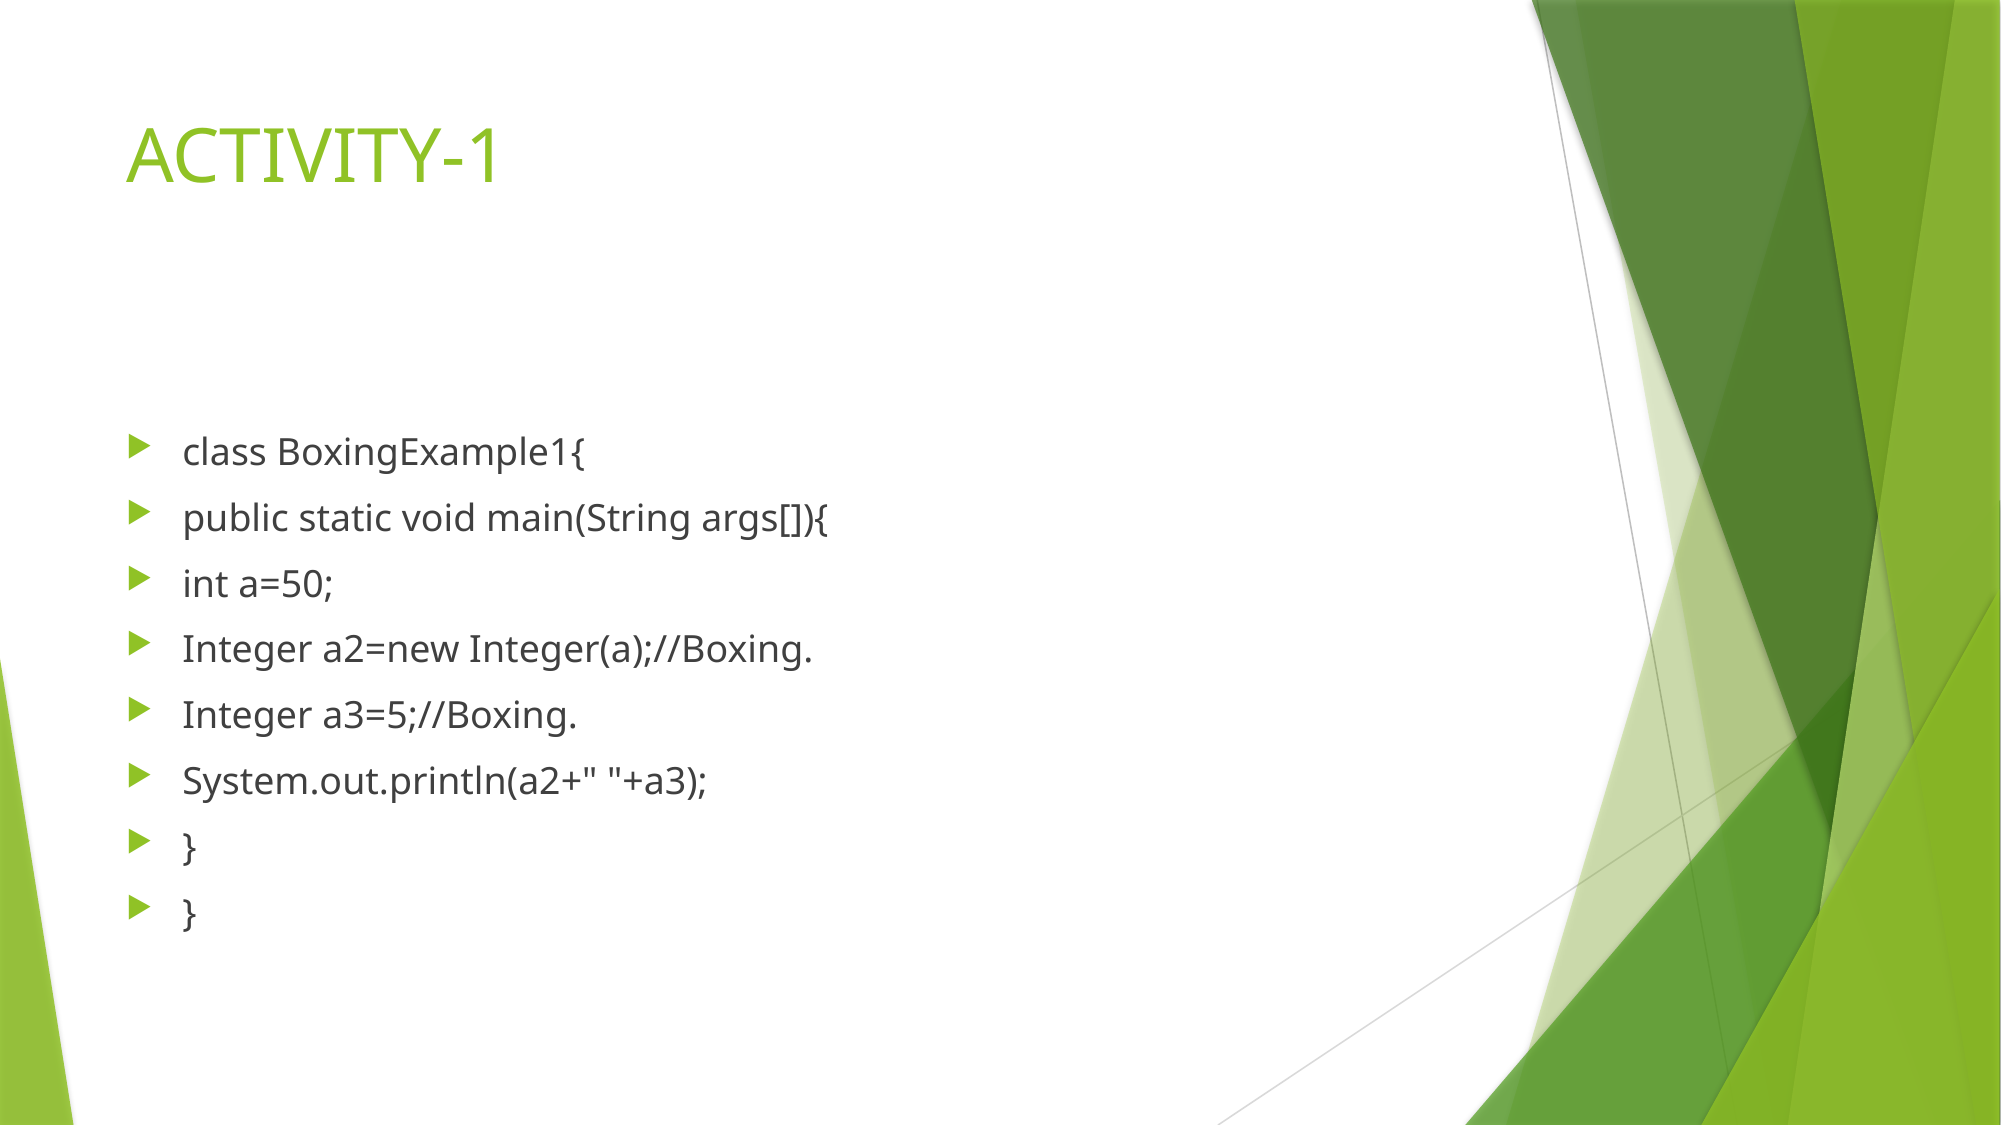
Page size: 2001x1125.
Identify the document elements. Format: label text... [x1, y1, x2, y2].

list class BoxingExample1{ public static void main(String args[]){ int a=50; Integer a2=new Integer(a);//Boxing. Integer a3=5;//Boxing. System.out.println(a2+" "+a3); } } [111, 354, 1522, 992]
title ACTIVITY-1 [111, 99, 1522, 317]
